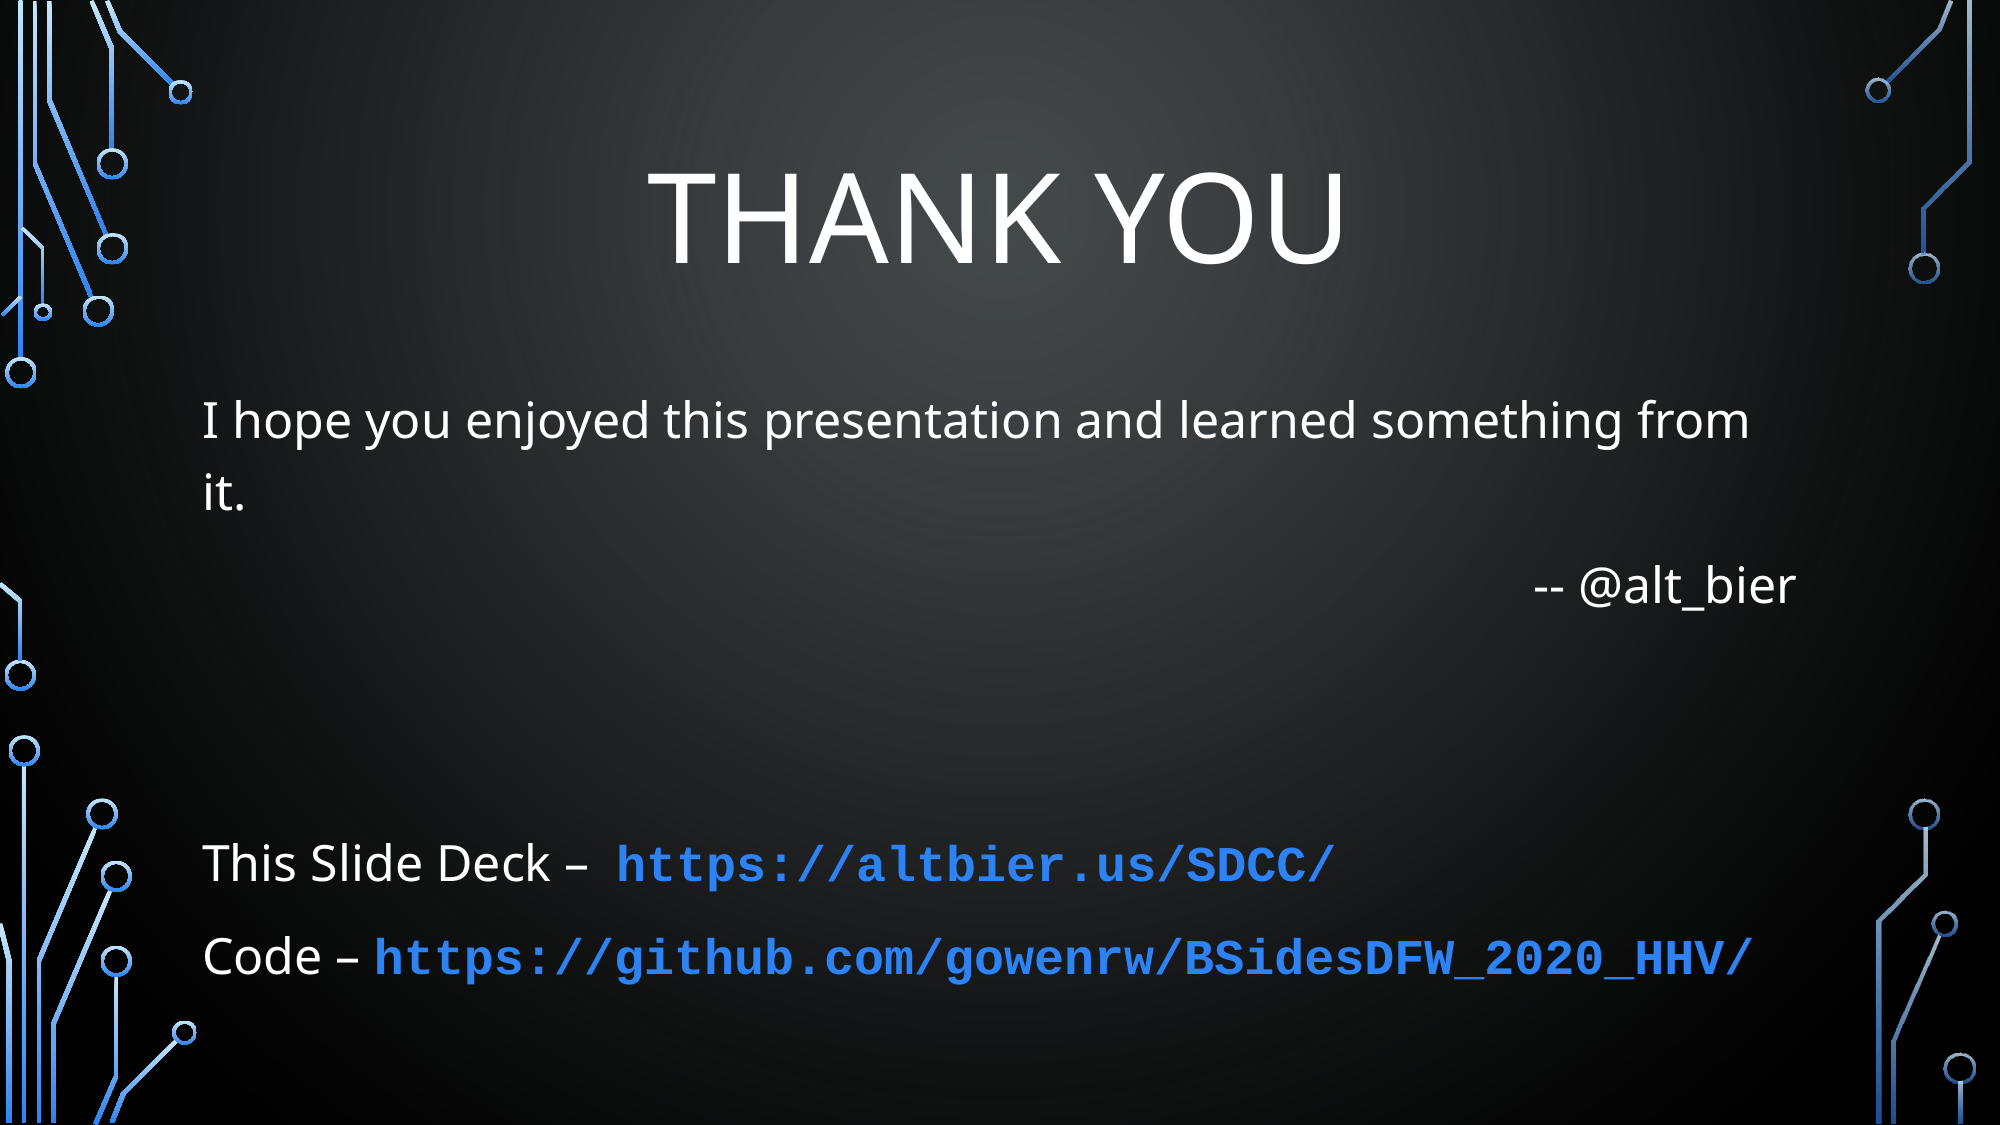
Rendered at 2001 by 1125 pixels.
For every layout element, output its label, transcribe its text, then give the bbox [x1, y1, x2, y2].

title Thank You [187, 101, 1813, 344]
list I hope you enjoyed this presentation and learned something from it. -- @alt_bier This Slide Deck – https://altbier.us/SDCC/ Code – https://github.com/gowenrw/BSidesDFW_2020_HHV/ [187, 369, 1813, 950]
